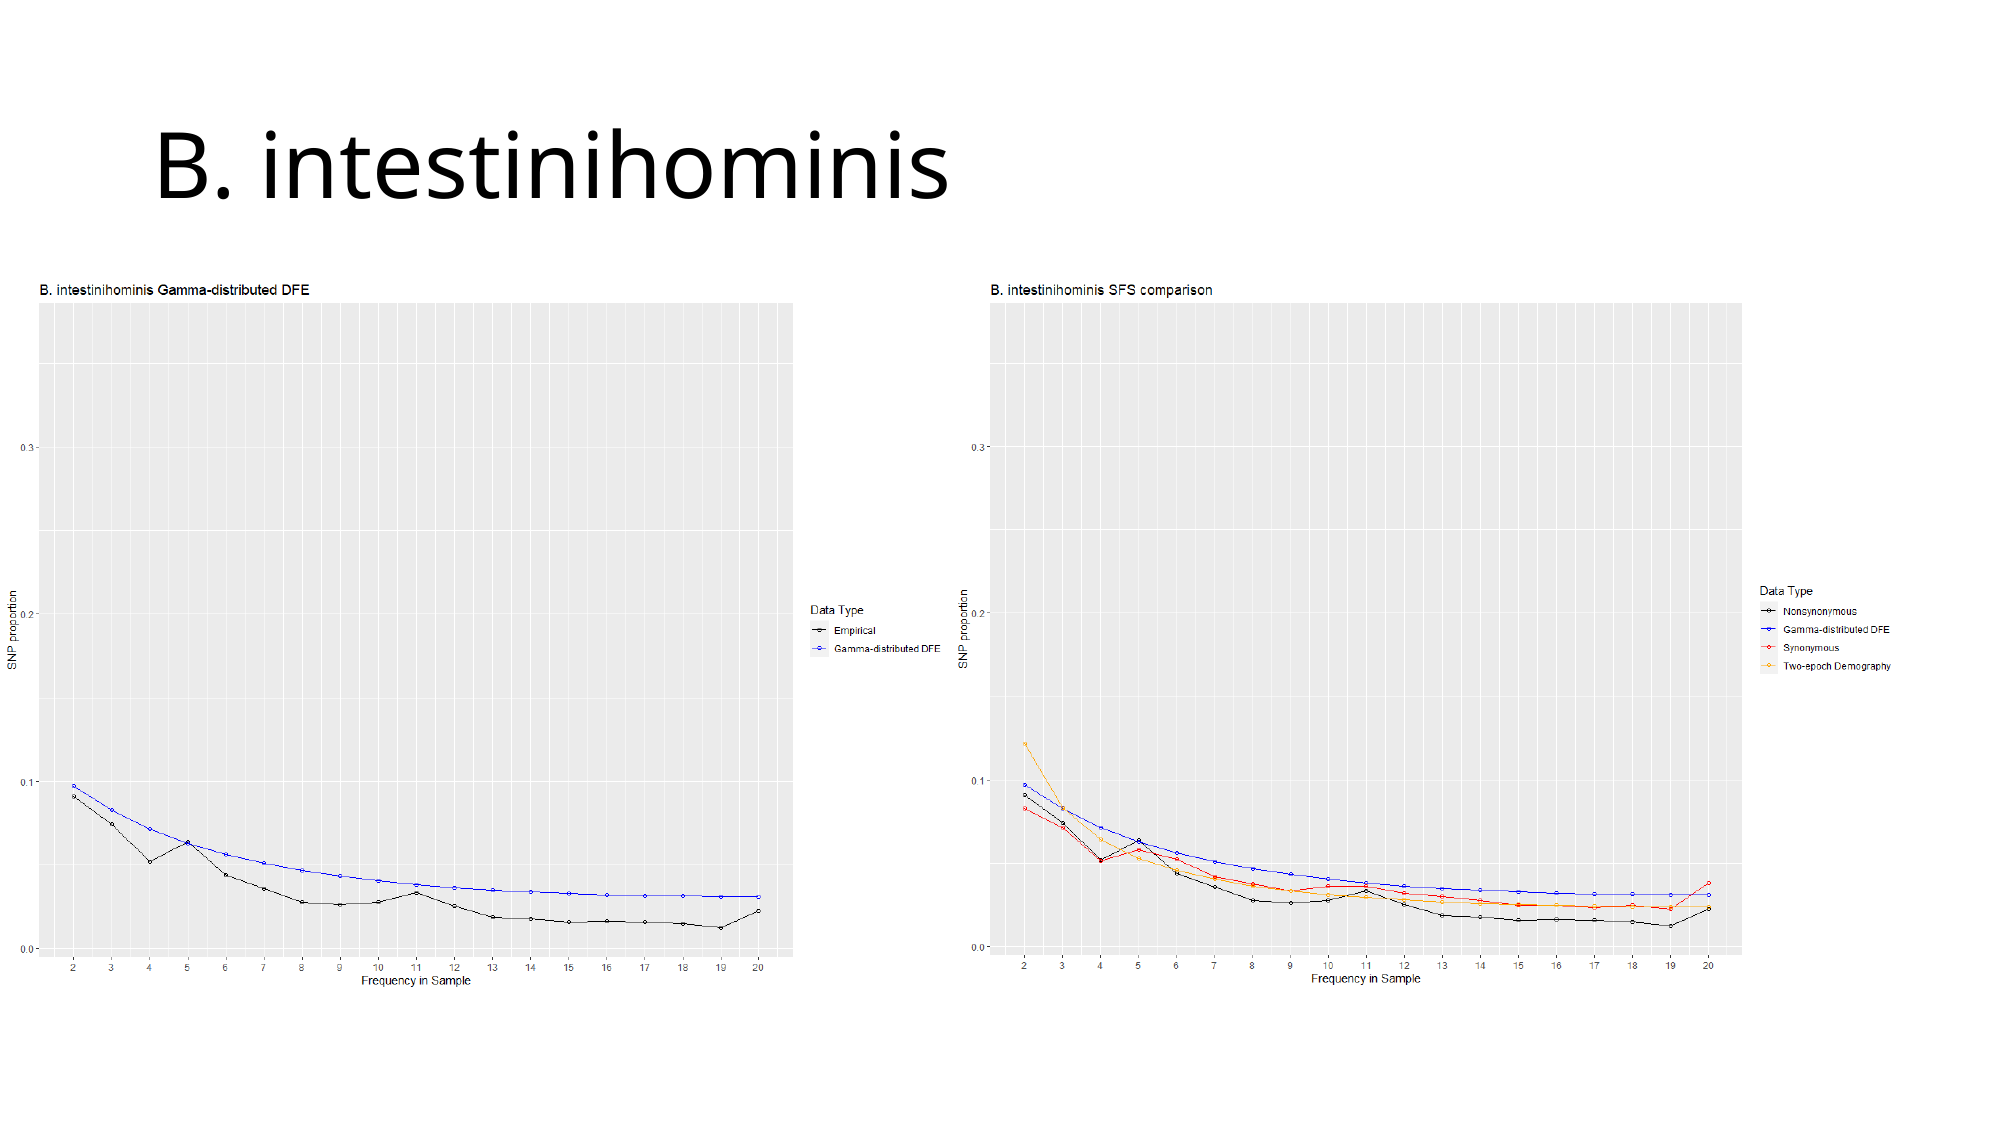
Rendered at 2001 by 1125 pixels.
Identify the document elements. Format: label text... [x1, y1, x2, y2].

picture [951, 277, 1902, 990]
title B. intestinihominis [137, 59, 1863, 277]
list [0, 277, 952, 992]
